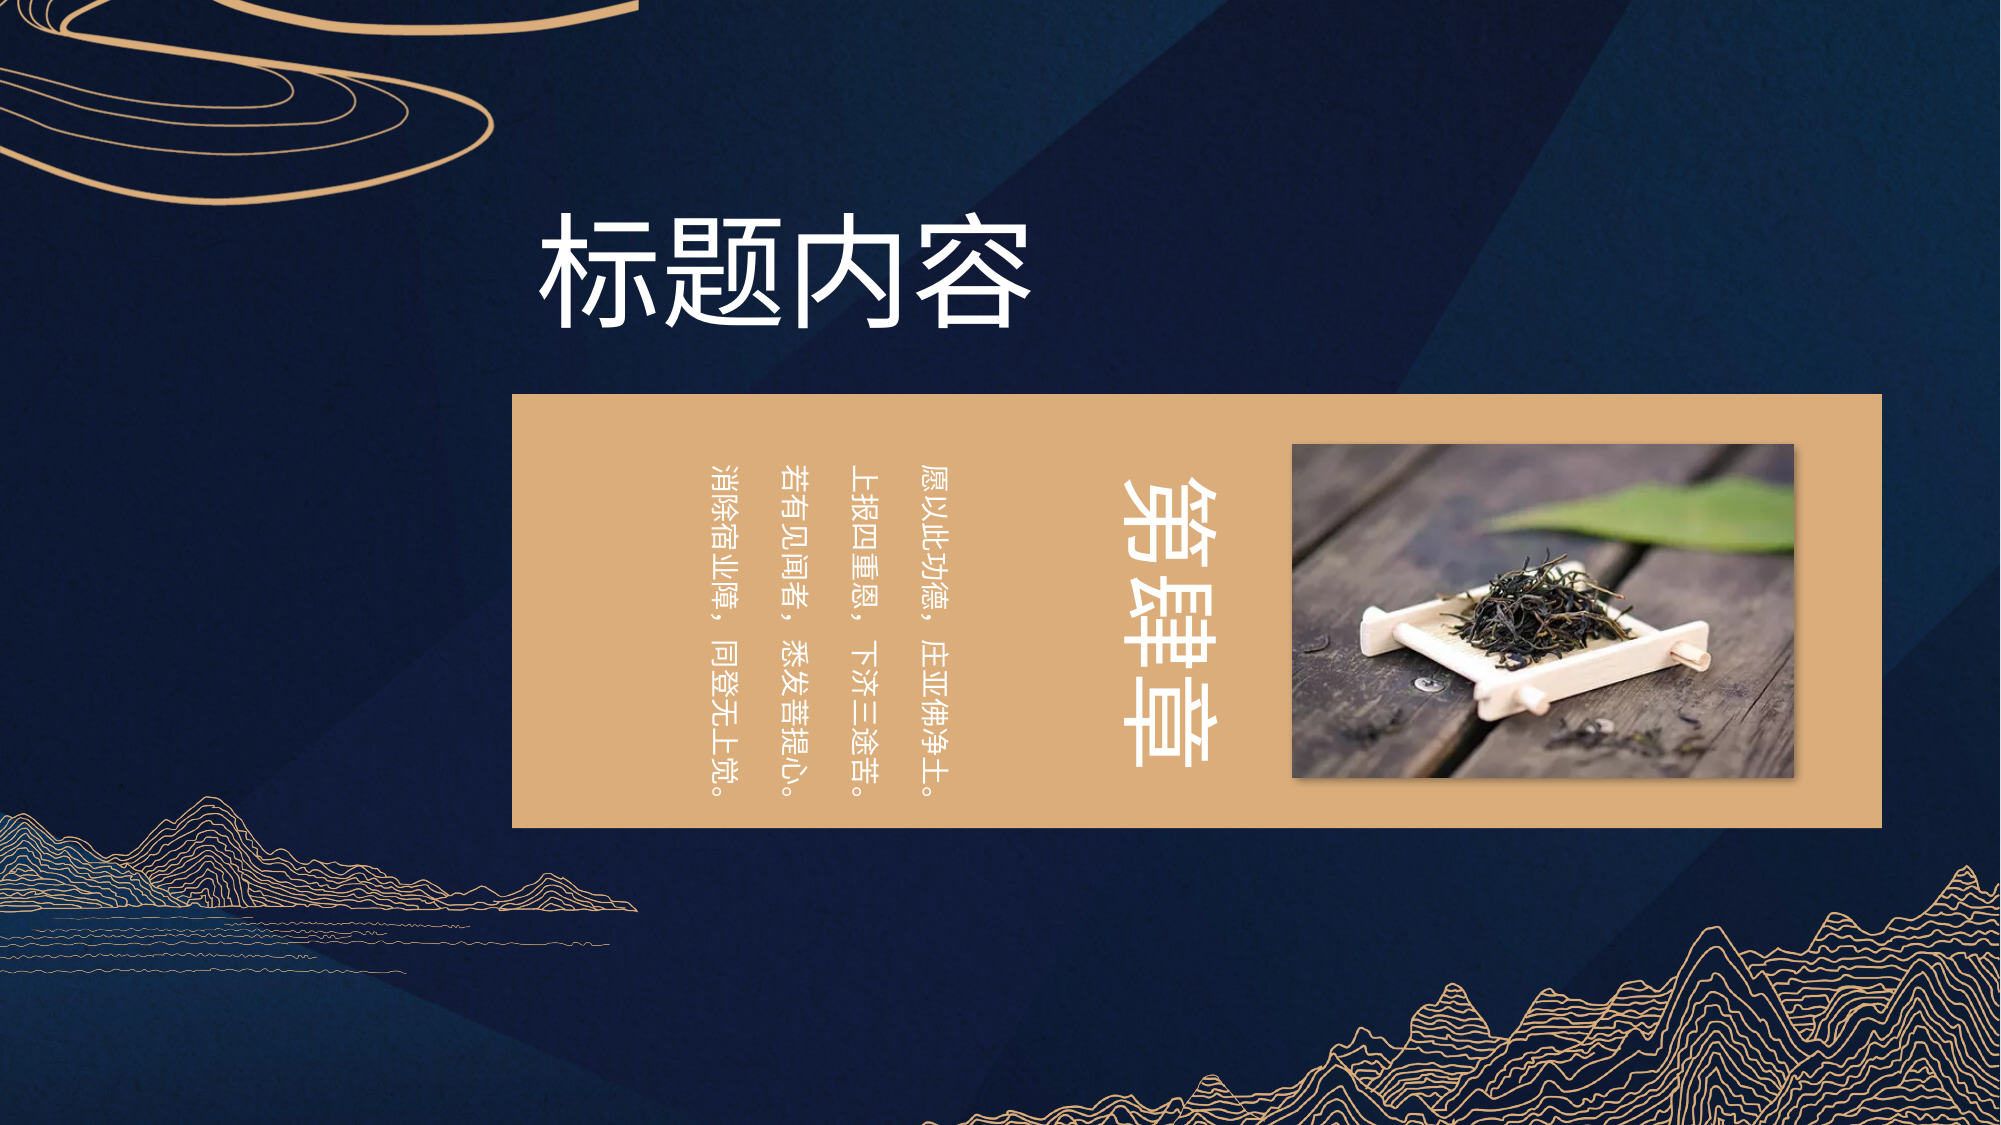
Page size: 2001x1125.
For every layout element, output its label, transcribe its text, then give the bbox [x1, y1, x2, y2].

text_box [511, 393, 1883, 829]
text_box 标题内容 [521, 186, 1122, 352]
picture [0, 0, 2001, 1125]
text_box 第肆章 [1088, 458, 1240, 865]
text_box 愿以此功德，庄亚佛净土。 上报四重恩，下济三途苦。 若有见闻者，悉发菩提心。 消除宿业障，同登无上觉。 [591, 449, 996, 996]
